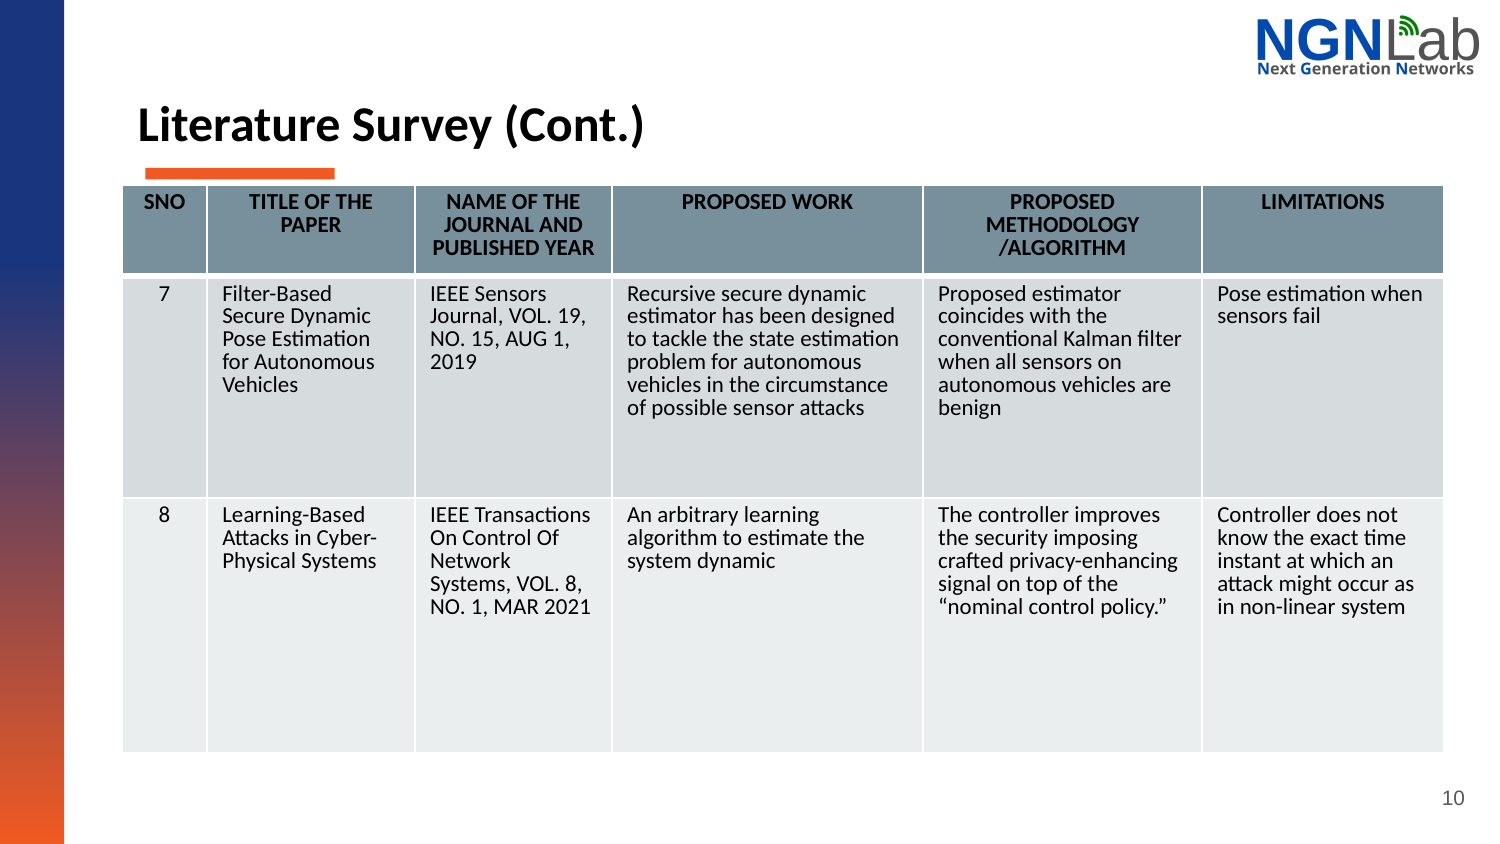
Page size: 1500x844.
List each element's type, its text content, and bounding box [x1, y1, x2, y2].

table_cell Learning-Based Attacks in Cyber-Physical Systems [208, 499, 414, 752]
table_cell Proposed estimator coincides with the conventional Kalman filter when all sensors on autonomous vehicles are benign [924, 279, 1201, 497]
table_cell 8 [123, 499, 206, 752]
table_cell Filter-Based Secure Dynamic Pose Estimation for Autonomous Vehicles [208, 279, 414, 497]
table_cell IEEE Transactions On Control Of Network Systems, VOL. 8, NO. 1, MAR 2021 [416, 499, 611, 752]
text_box [0, 0, 65, 844]
table_cell Controller does not know the exact time instant at which an attack might occur as in non-linear system [1203, 499, 1443, 752]
slide_number 10 [1389, 764, 1480, 830]
table_header LIMITATIONS [1203, 186, 1443, 273]
table_header PROPOSED METHODOLOGY /ALGORITHM [924, 186, 1201, 273]
table_cell The controller improves the security imposing crafted privacy-enhancing signal on top of the “nominal control policy.” [924, 499, 1201, 752]
table_cell An arbitrary learning algorithm to estimate the system dynamic [613, 499, 922, 752]
table_cell IEEE Sensors Journal, VOL. 19, NO. 15, AUG 1, 2019 [416, 279, 611, 497]
table_cell 7 [123, 279, 206, 497]
text_box [145, 167, 335, 180]
table_cell Pose estimation when sensors fail [1203, 279, 1443, 497]
table_header PROPOSED WORK [613, 186, 922, 273]
table_header NAME OF THE JOURNAL AND PUBLISHED YEAR [416, 186, 611, 273]
picture [1257, 13, 1481, 76]
text_box Literature Survey (Cont.) [122, 76, 1390, 163]
table_header SNO [123, 186, 206, 273]
table_cell Recursive secure dynamic estimator has been designed to tackle the state estimation problem for autonomous vehicles in the circumstance of possible sensor attacks [613, 279, 922, 497]
table_header TITLE OF THE PAPER [208, 186, 414, 273]
